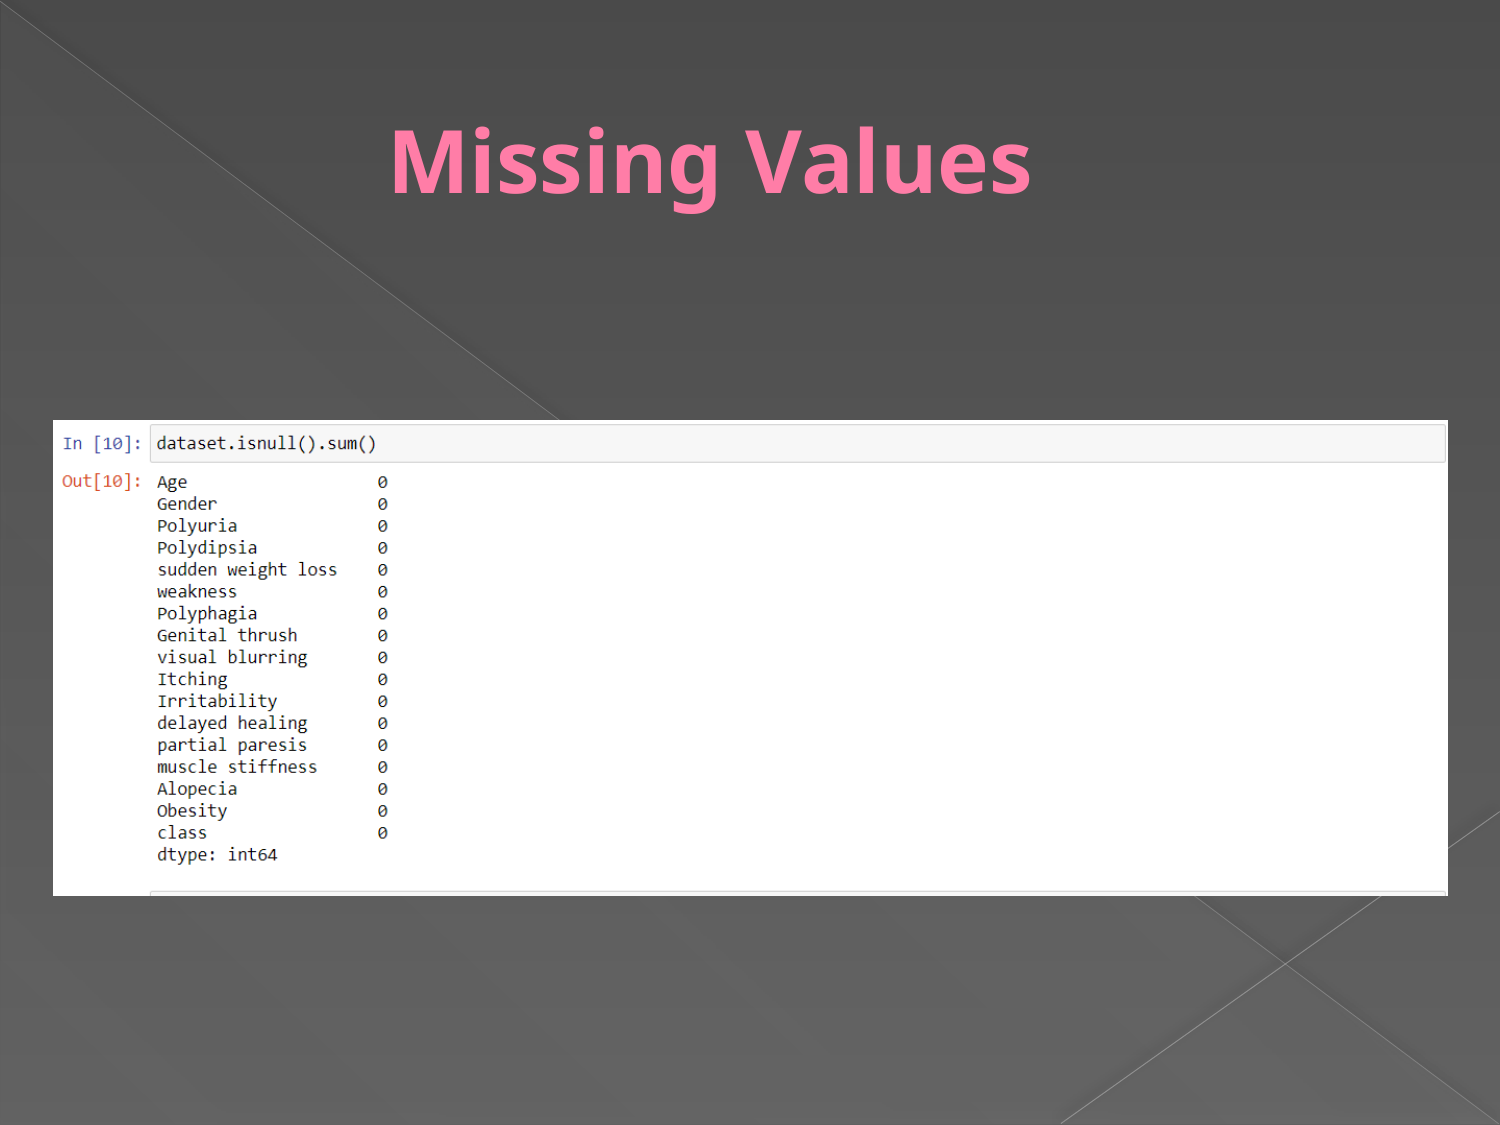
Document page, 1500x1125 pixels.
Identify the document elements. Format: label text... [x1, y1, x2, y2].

title Missing Values [75, 43, 1425, 274]
picture [52, 420, 1449, 896]
